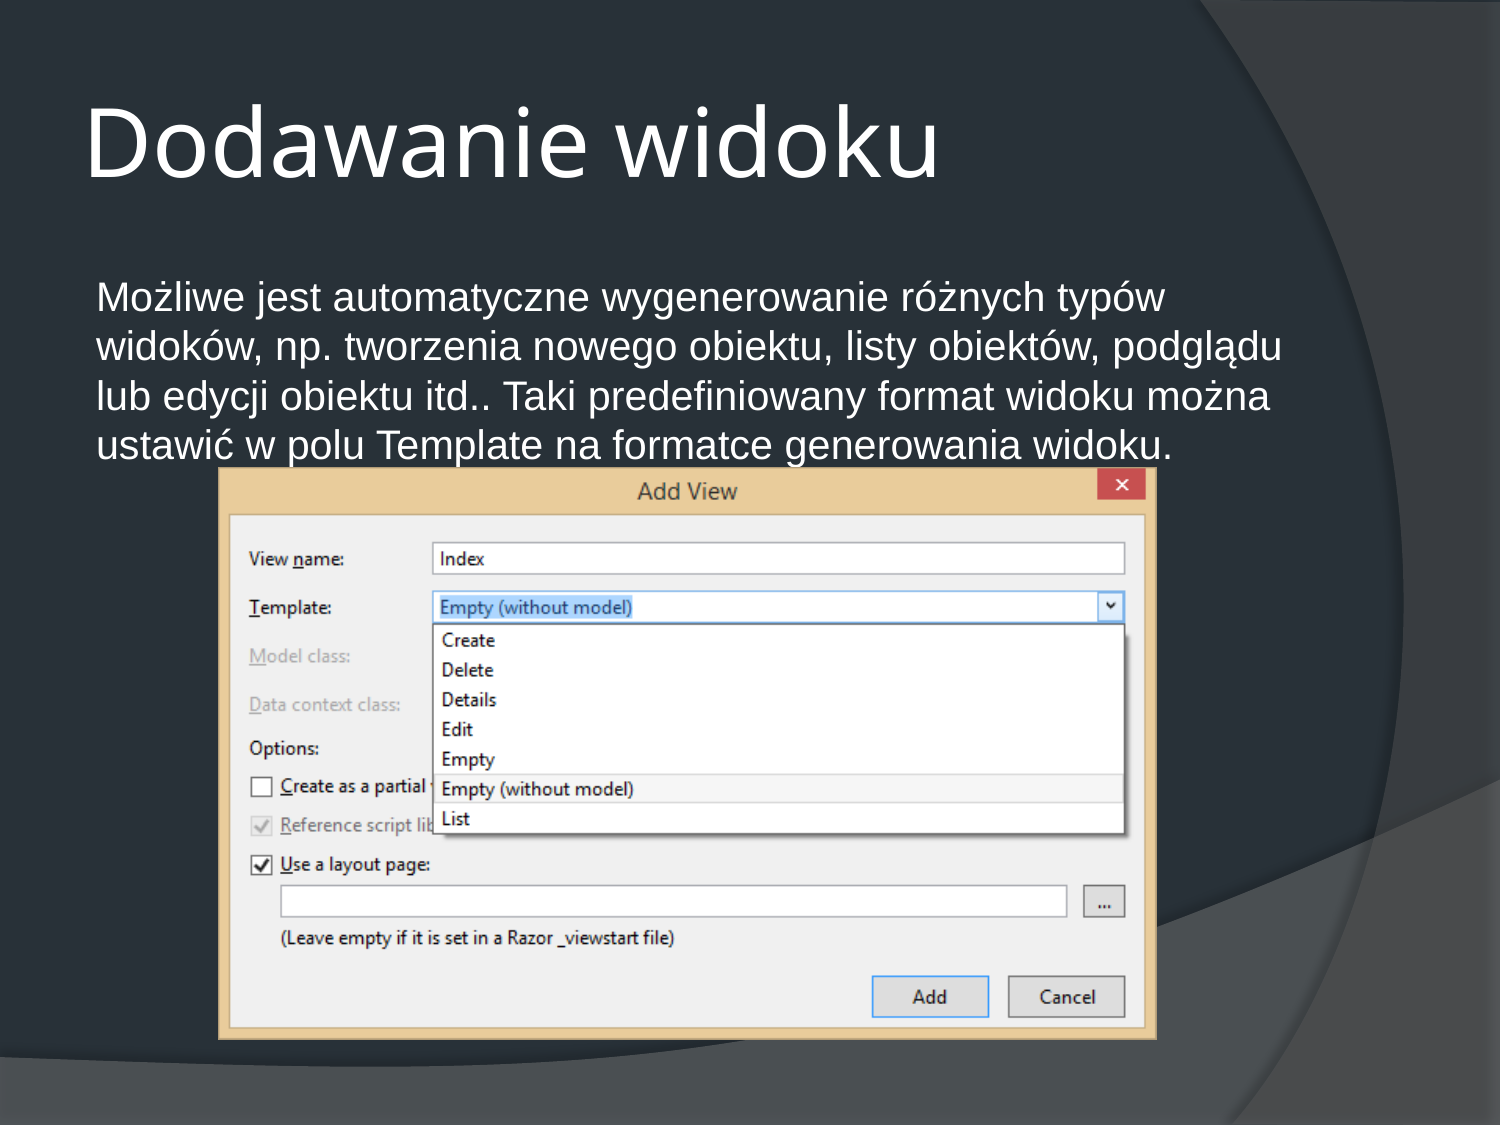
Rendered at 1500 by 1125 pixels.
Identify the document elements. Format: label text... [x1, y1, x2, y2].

title Dodawanie widoku [75, 45, 1300, 233]
picture [218, 467, 1157, 1040]
list Możliwe jest automatyczne wygenerowanie różnych typów widoków, np. tworzenia nowego obiektu, listy obiektów, podglądu lub edycji obiektu itd.. Taki predefiniowany format widoku można ustawić w polu Template na formatce generowania widoku. [75, 262, 1300, 480]
